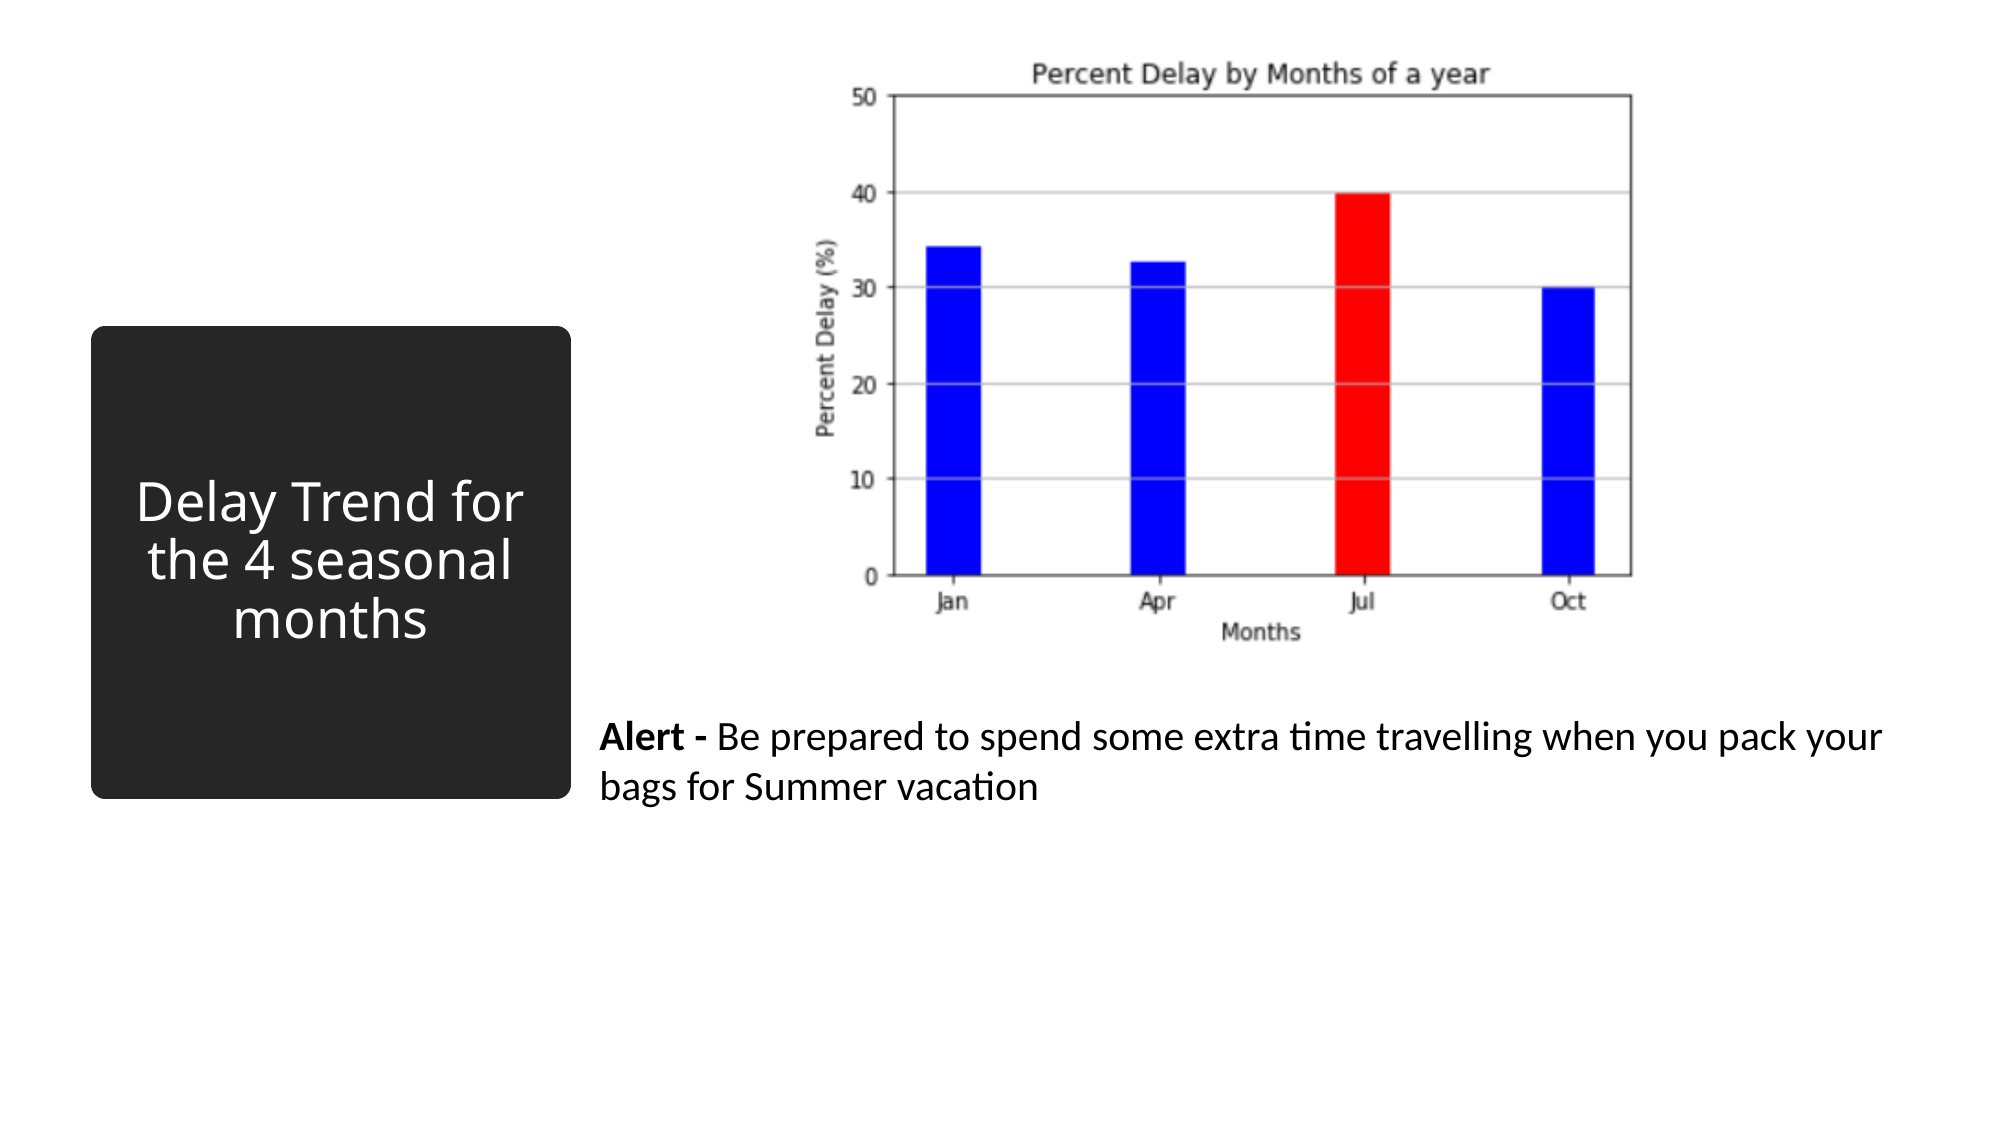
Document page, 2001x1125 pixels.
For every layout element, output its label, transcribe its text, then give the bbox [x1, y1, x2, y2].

text_box Alert - Be prepared to spend some extra time travelling when you pack your bags for Summer vacation [584, 701, 1942, 817]
picture [752, 51, 1711, 651]
title Delay Trend for the 4 seasonal months [105, 340, 557, 785]
